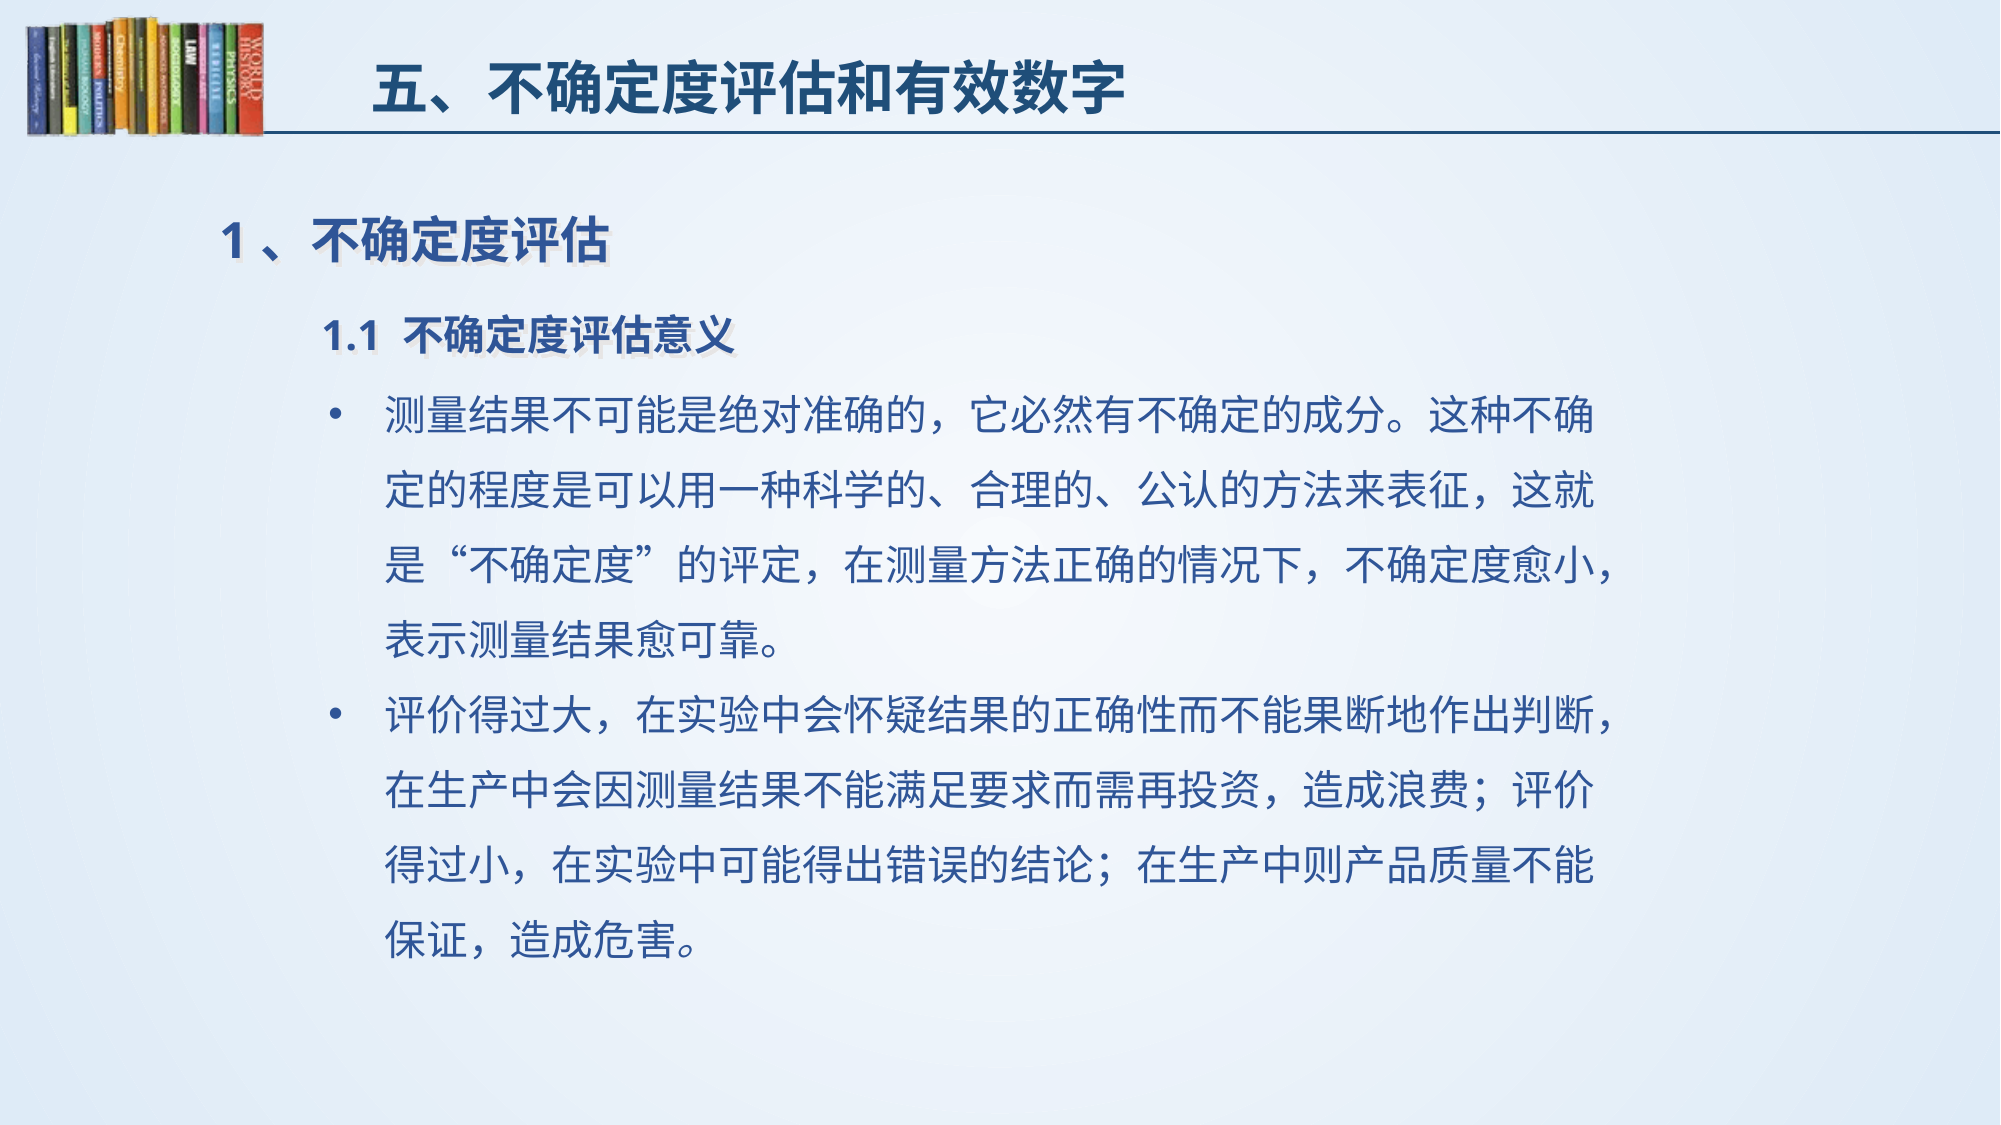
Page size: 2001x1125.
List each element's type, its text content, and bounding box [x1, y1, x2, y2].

text_box 五、不确定度评估和有效数字 [355, 43, 1188, 129]
text_box 1、不确定度评估 [204, 201, 850, 323]
text_box 测量结果不可能是绝对准确的，它必然有不确定的成分。这种不确定的程度是可以用一种科学的、合理的、公认的方法来表征，这就是“不确定度”的评定，在测量方法正确的情况下，不确定度愈小，表示测量结果愈可靠。 评价得过大，在实验中会怀疑结果的正确性而不能果断地作出判断，在生产中会因测量结果不能满足要求而需再投资，造成浪费；评价得过小，在实验中可能得出错误的结论；在生产中则产品质量不能保证，造成危害。 [313, 356, 1632, 971]
picture [15, 0, 278, 167]
text_box 1.1 不确定度评估意义 [306, 301, 952, 423]
